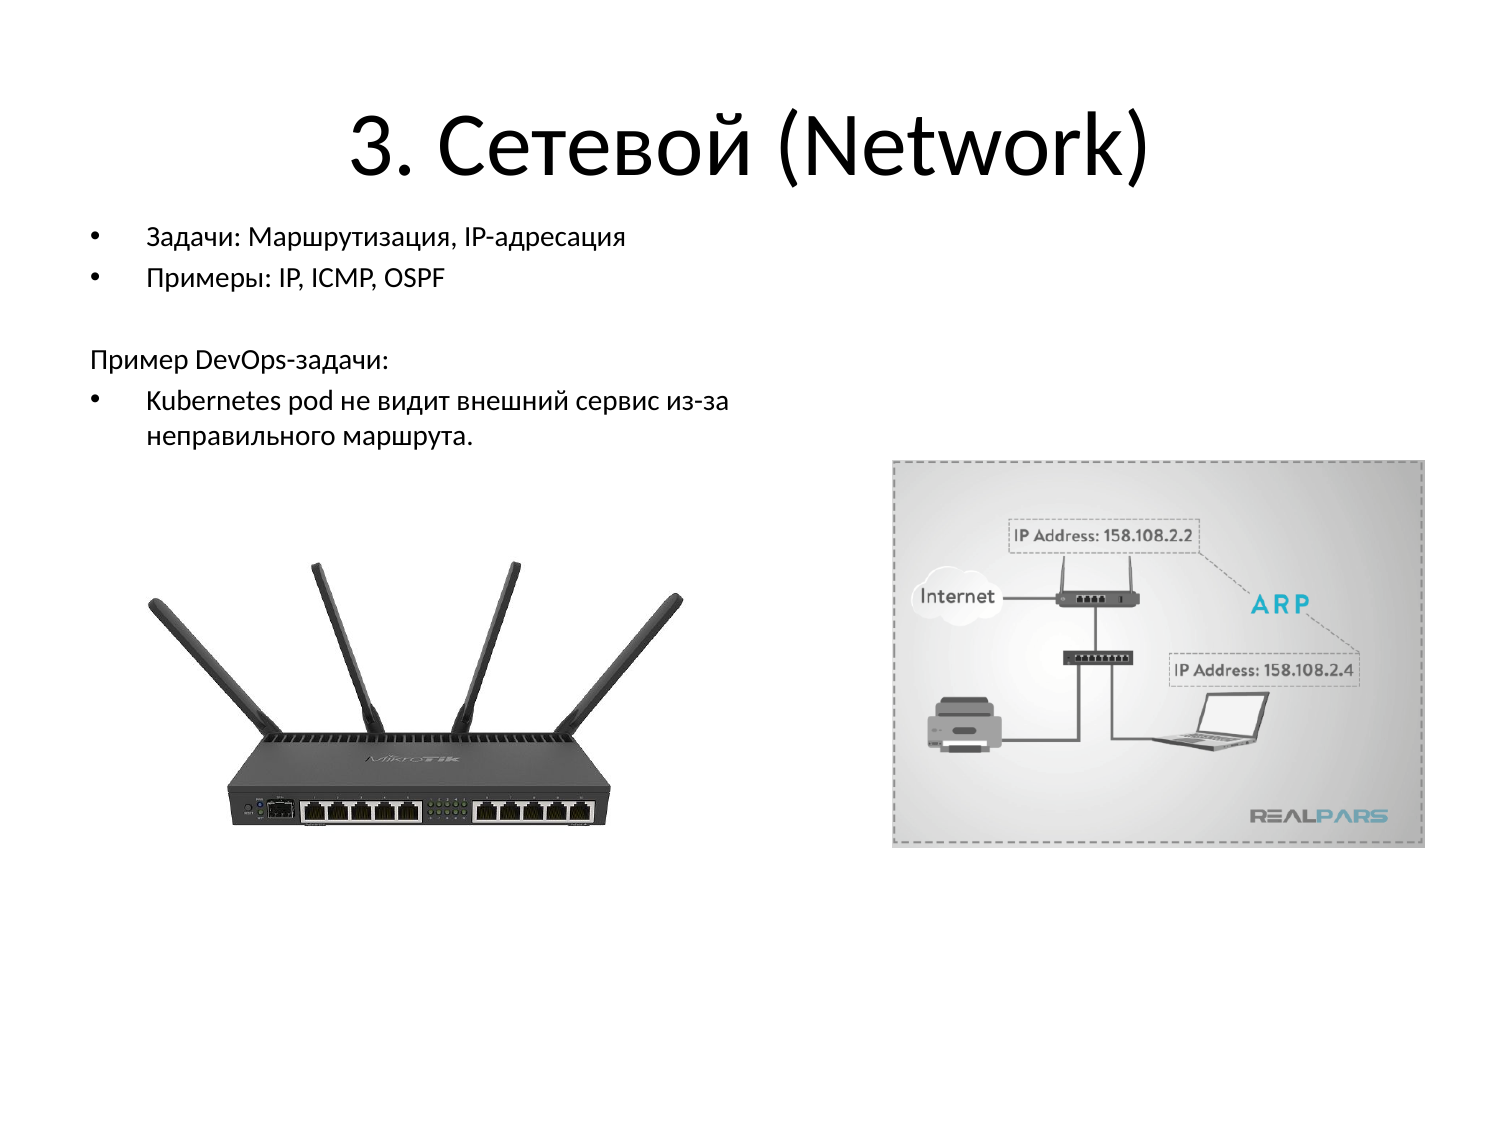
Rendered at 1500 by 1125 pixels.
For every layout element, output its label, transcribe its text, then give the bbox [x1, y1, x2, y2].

picture [892, 459, 1426, 848]
picture [128, 544, 702, 902]
title 3. Сетевой (Network) [75, 45, 1425, 233]
list Задачи: Маршрутизация, IP-адресация Примеры: IP, ICMP, OSPF Пример DevOps-задачи: Kubernetes pod не видит внешний сервис из-за неправильного маршрута. [75, 124, 860, 848]
